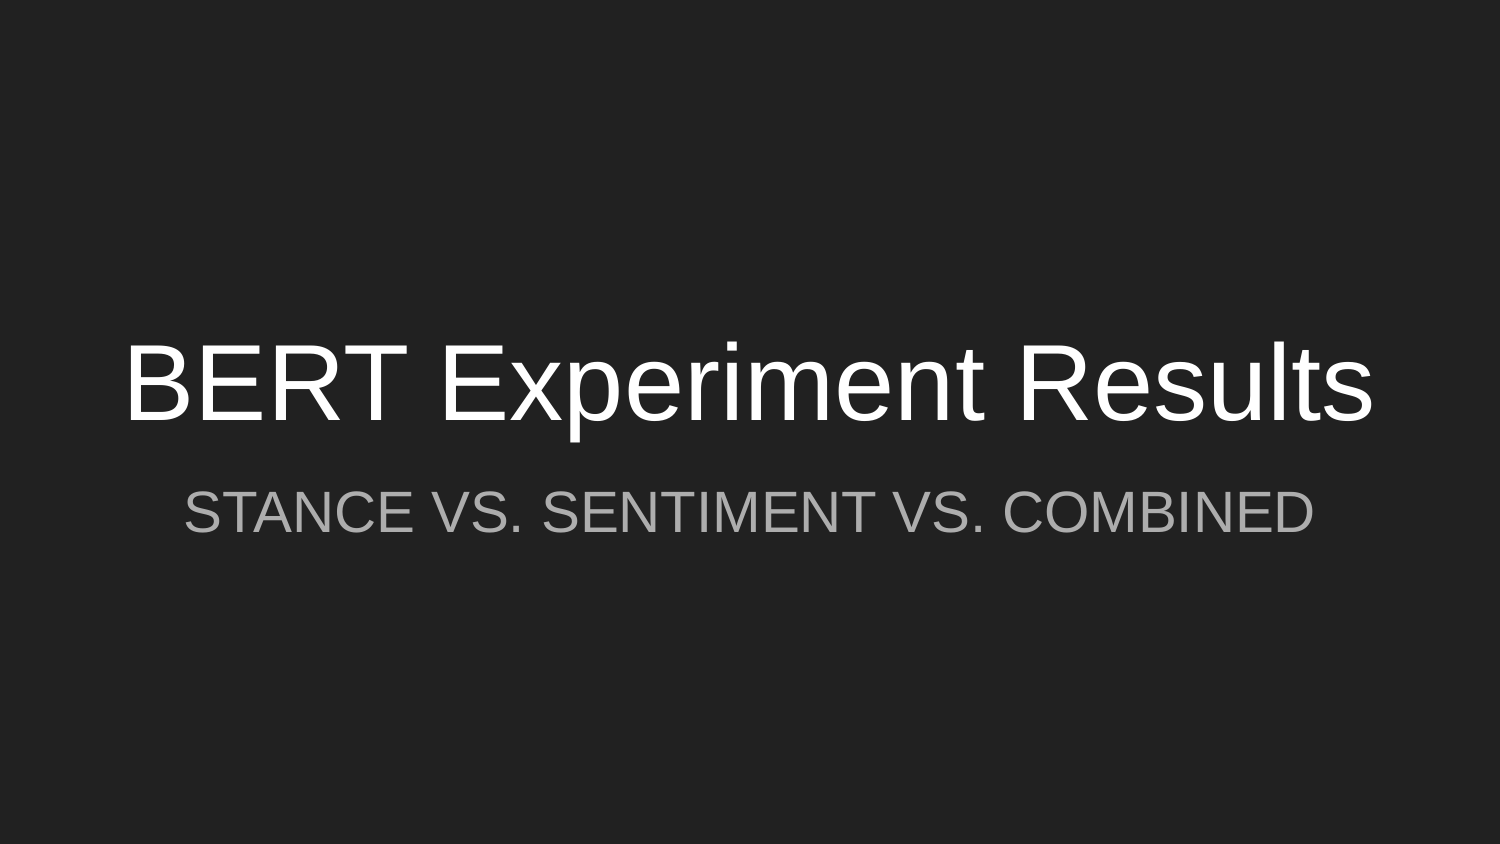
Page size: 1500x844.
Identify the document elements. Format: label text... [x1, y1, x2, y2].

title BERT Experiment Results [51, 122, 1449, 459]
subtitle STANCE VS. SENTIMENT VS. COMBINED [51, 464, 1449, 595]
